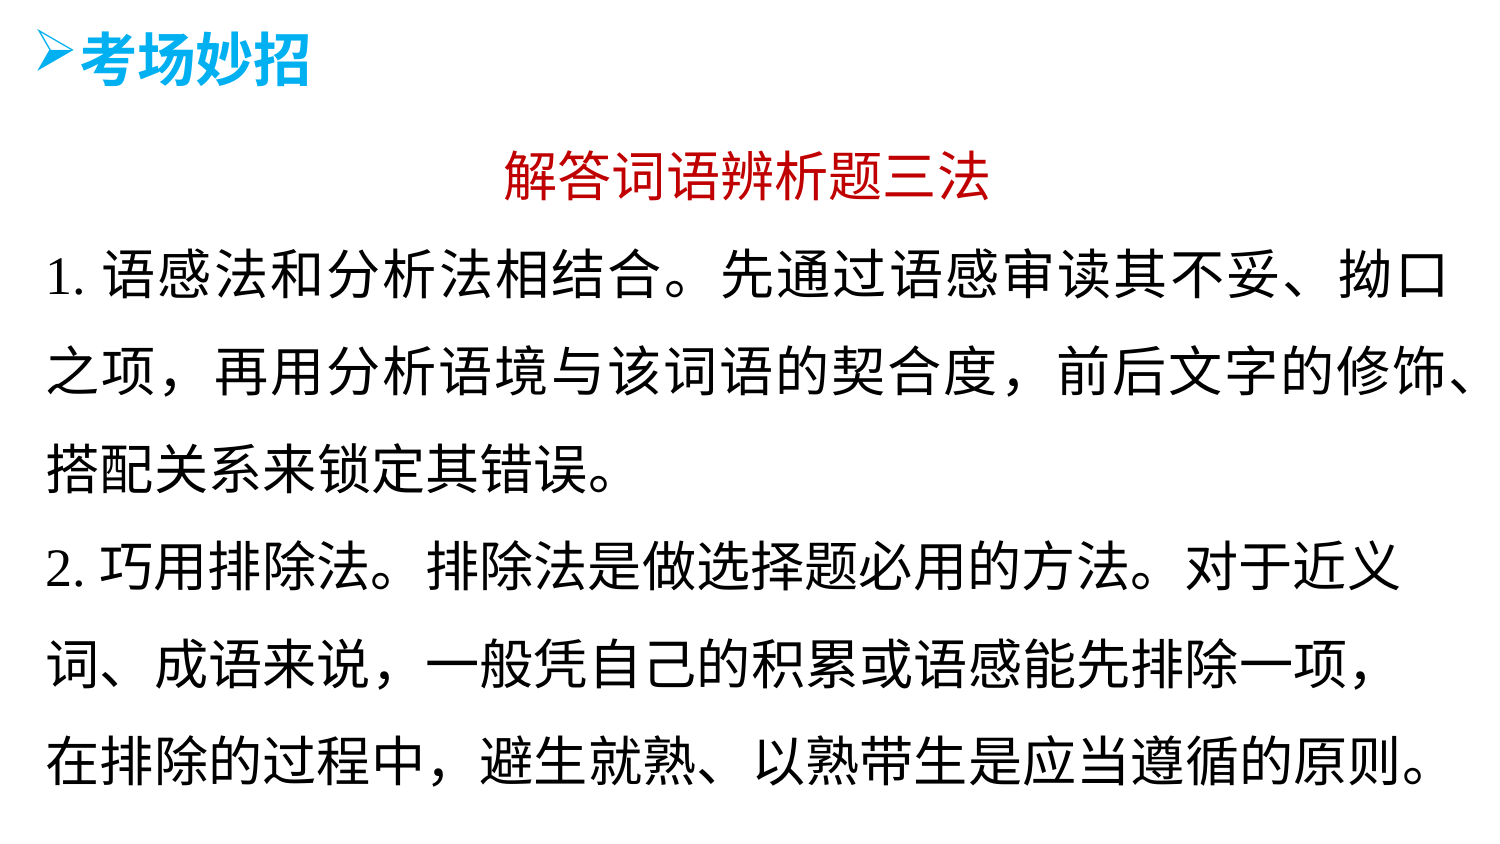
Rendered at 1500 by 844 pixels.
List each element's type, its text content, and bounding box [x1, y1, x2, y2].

text_box 考场妙招 [17, 15, 328, 100]
text_box 解答词语辨析题三法 1.语感法和分析法相结合。先通过语感审读其不妥、拗口之项，再用分析语境与该词语的契合度，前后文字的修饰、搭配关系来锁定其错误。 2.巧用排除法。排除法是做选择题必用的方法。对于近义词、成语来说，一般凭自己的积累或语感能先排除一项，在排除的过程中，避生就熟、以熟带生是应当遵循的原则。 [31, 102, 1464, 800]
